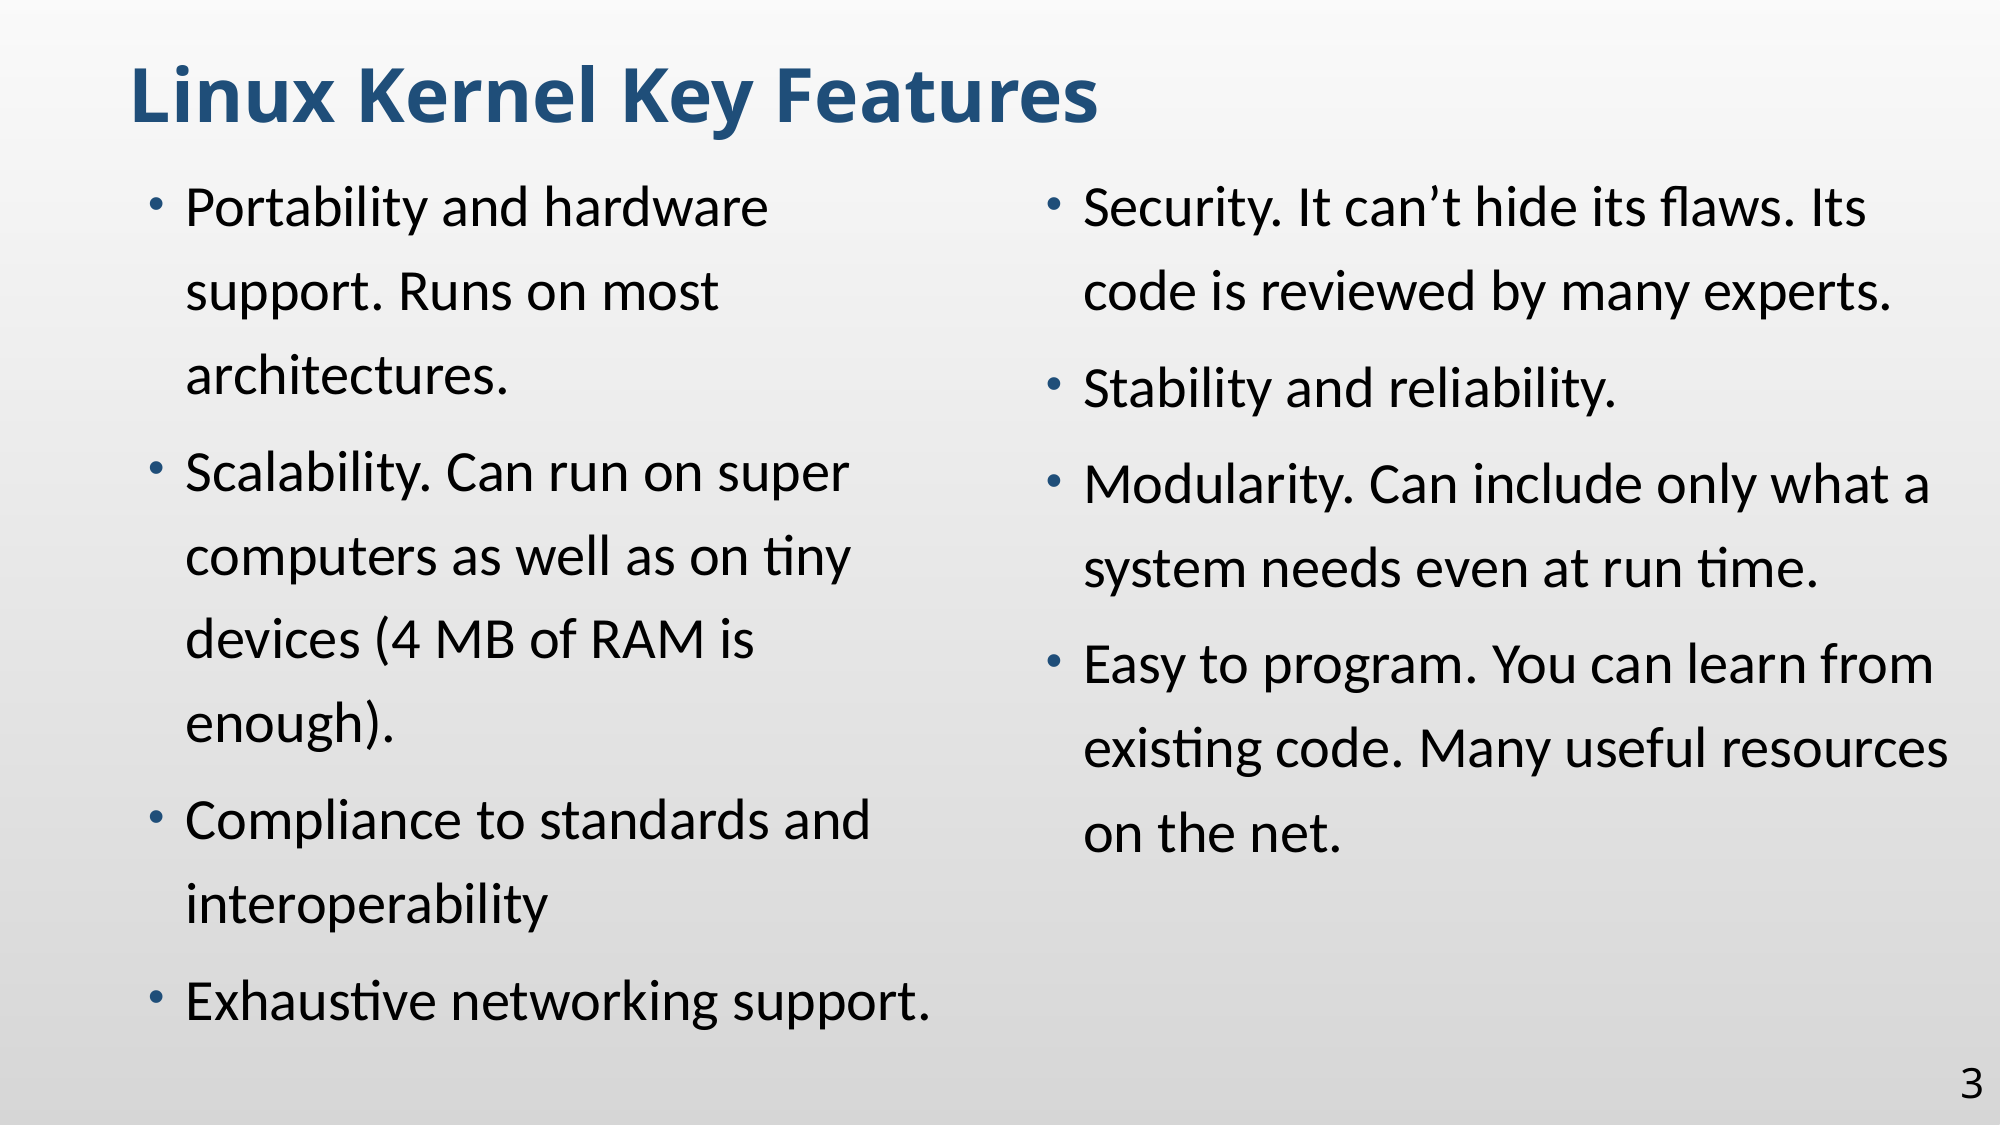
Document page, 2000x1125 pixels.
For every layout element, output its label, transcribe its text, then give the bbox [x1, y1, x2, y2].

list Portability and hardware support. Runs on most architectures. Scalability. Can run on super computers as well as on tiny devices (4 MB of RAM is enough). Compliance to standards and interoperability Exhaustive networking support. [125, 147, 988, 1076]
text_box Linux Kernel Key Features [113, 30, 1886, 147]
text_box Security. It can’t hide its flaws. Its code is reviewed by many experts. Stability and reliability. Modularity. Can include only what a system needs even at run time. Easy to program. You can learn from existing code. Many useful resources on the net. [1023, 146, 1968, 1076]
text_box 3 [1811, 1070, 2000, 1101]
